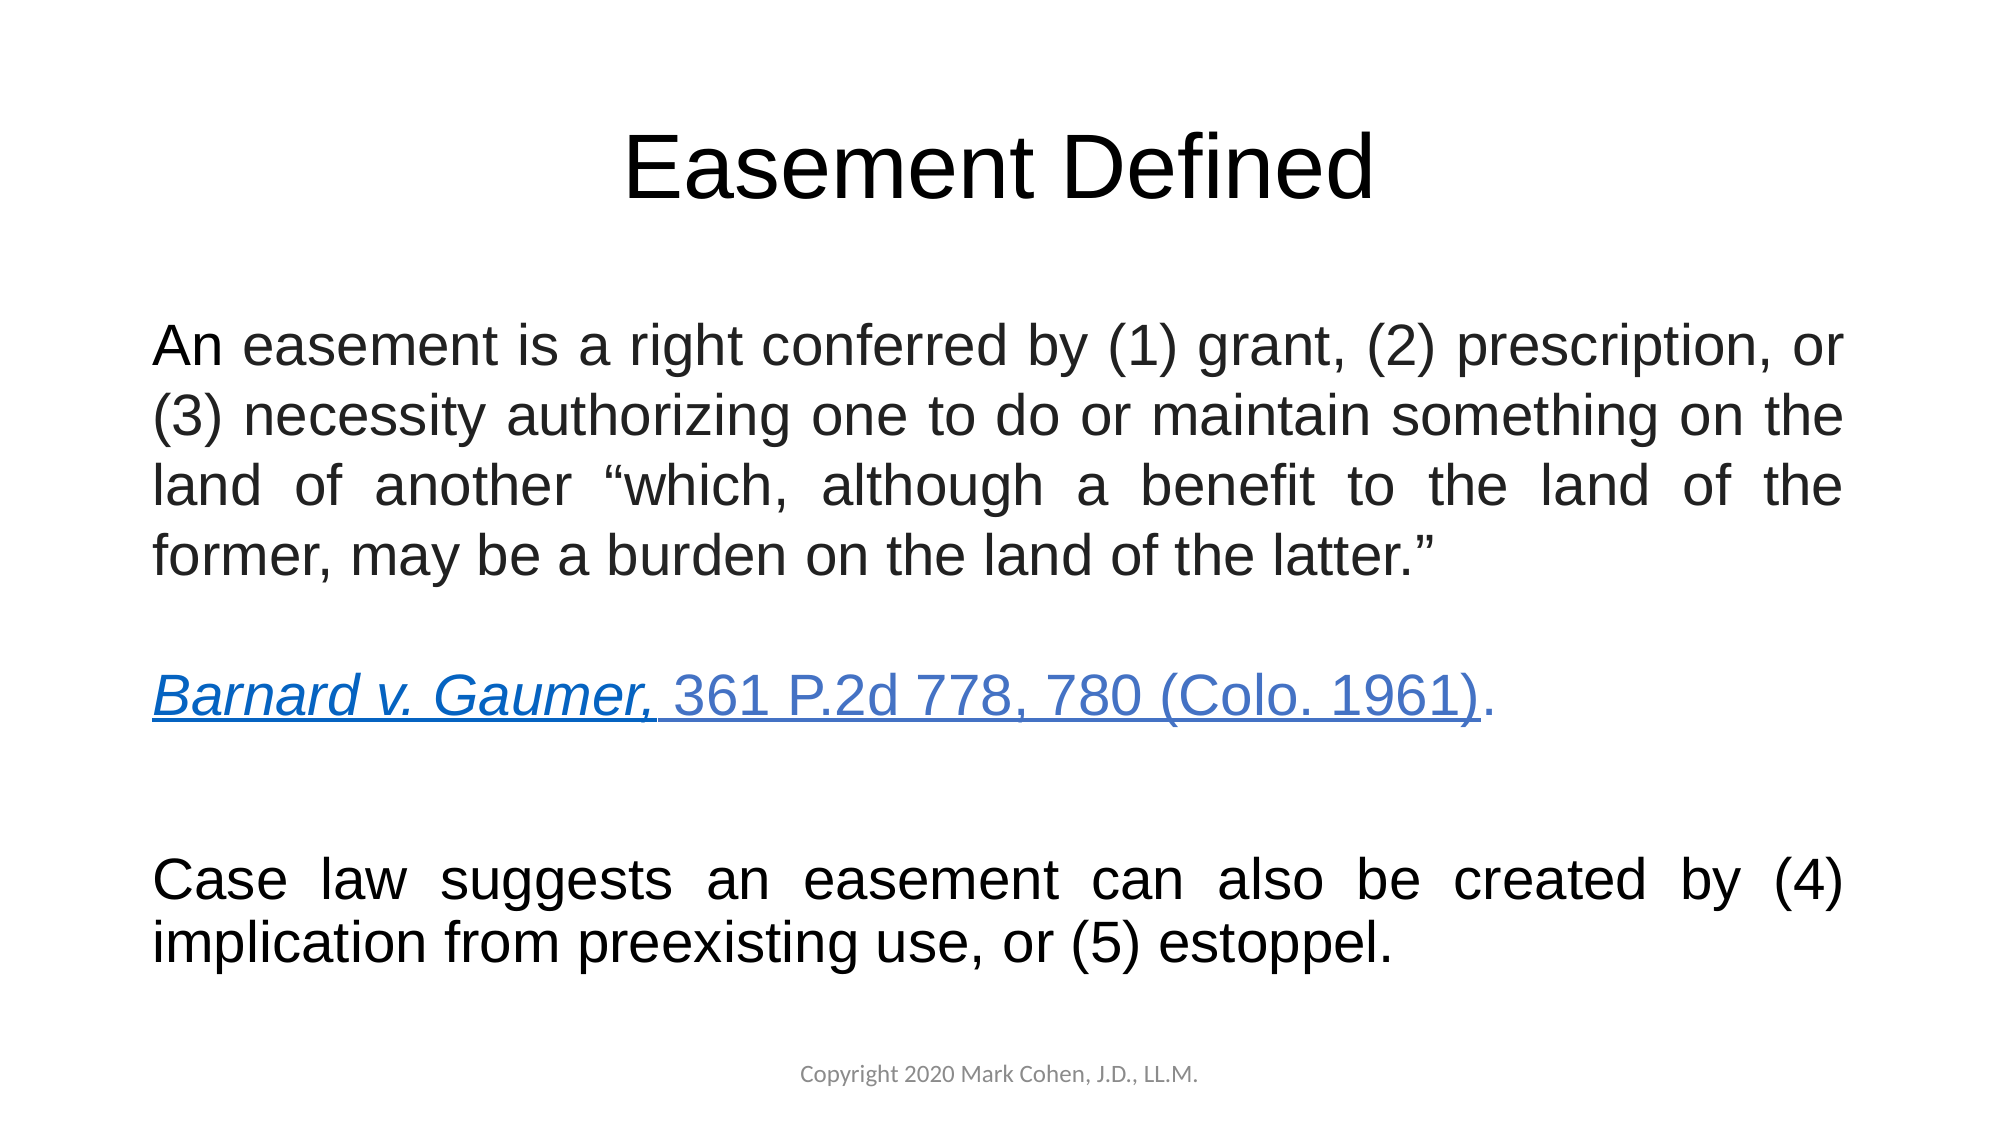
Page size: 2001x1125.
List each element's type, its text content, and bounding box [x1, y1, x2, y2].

title Easement Defined [137, 59, 1863, 278]
list An easement is a right conferred by (1) grant, (2) prescription, or (3) necessity authorizing one to do or maintain something on the land of another “which, although a benefit to the land of the former, may be a burden on the land of the latter.” Barnard v. Gaumer, 361 P.2d 778, 780 (Colo. 1961). Case law suggests an easement can also be created by (4) implication from preexisting use, or (5) estoppel. [137, 299, 1863, 1014]
footer Copyright 2020 Mark Cohen, J.D., LL.M. [662, 1042, 1338, 1103]
